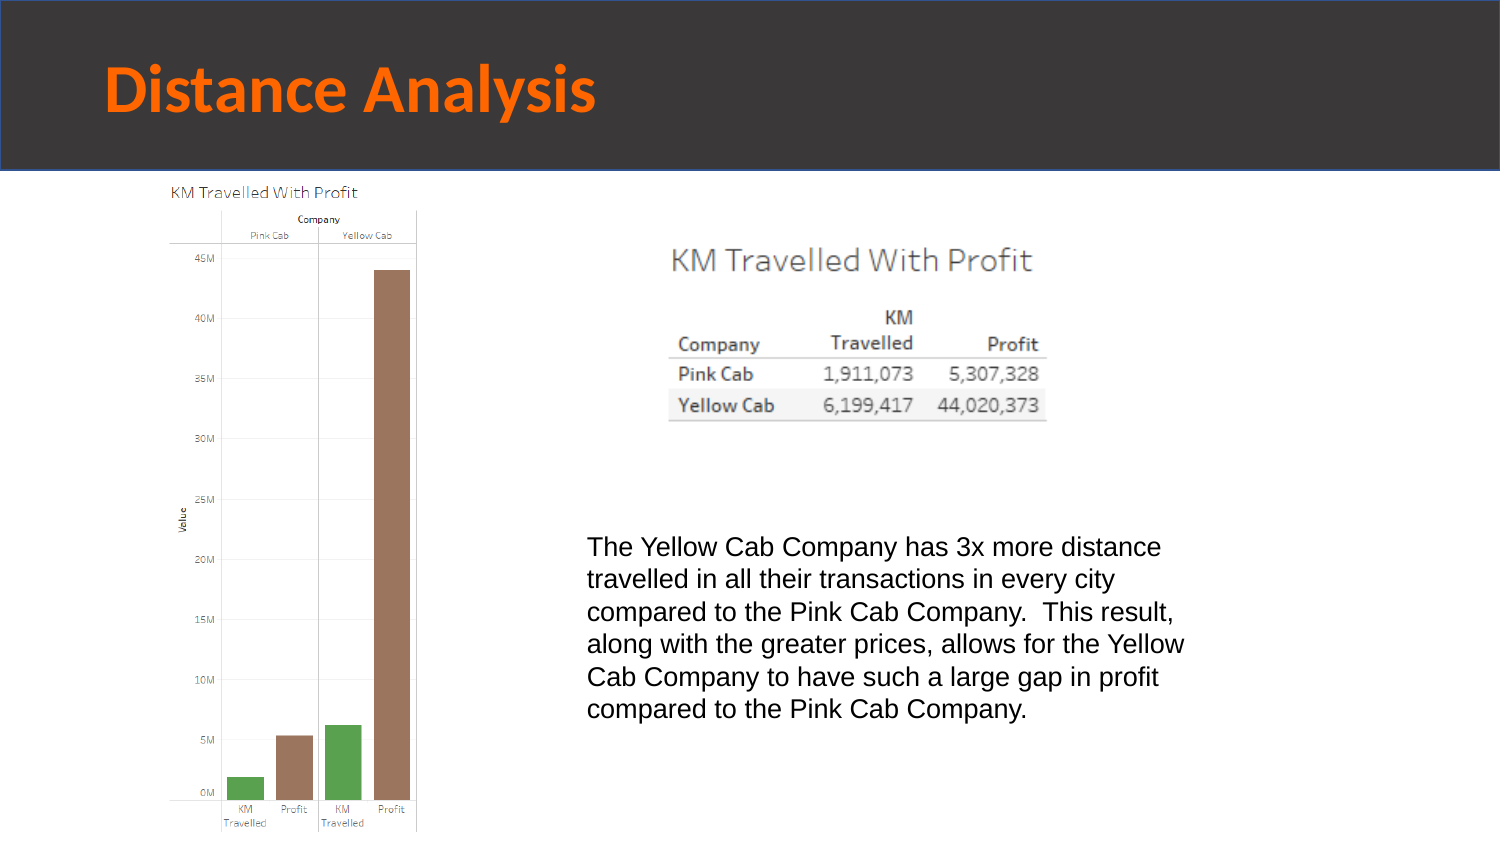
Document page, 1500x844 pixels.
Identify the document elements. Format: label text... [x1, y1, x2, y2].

text_box The Yellow Cab Company has 3x more distance travelled in all their transactions in every city compared to the Pink Cab Company. This result, along with the greater prices, allows for the Yellow Cab Company to have such a large gap in profit compared to the Pink Cab Company. [571, 514, 1207, 740]
picture [661, 240, 1055, 429]
text_box Distance Analysis [0, 0, 1500, 171]
picture [165, 176, 422, 835]
